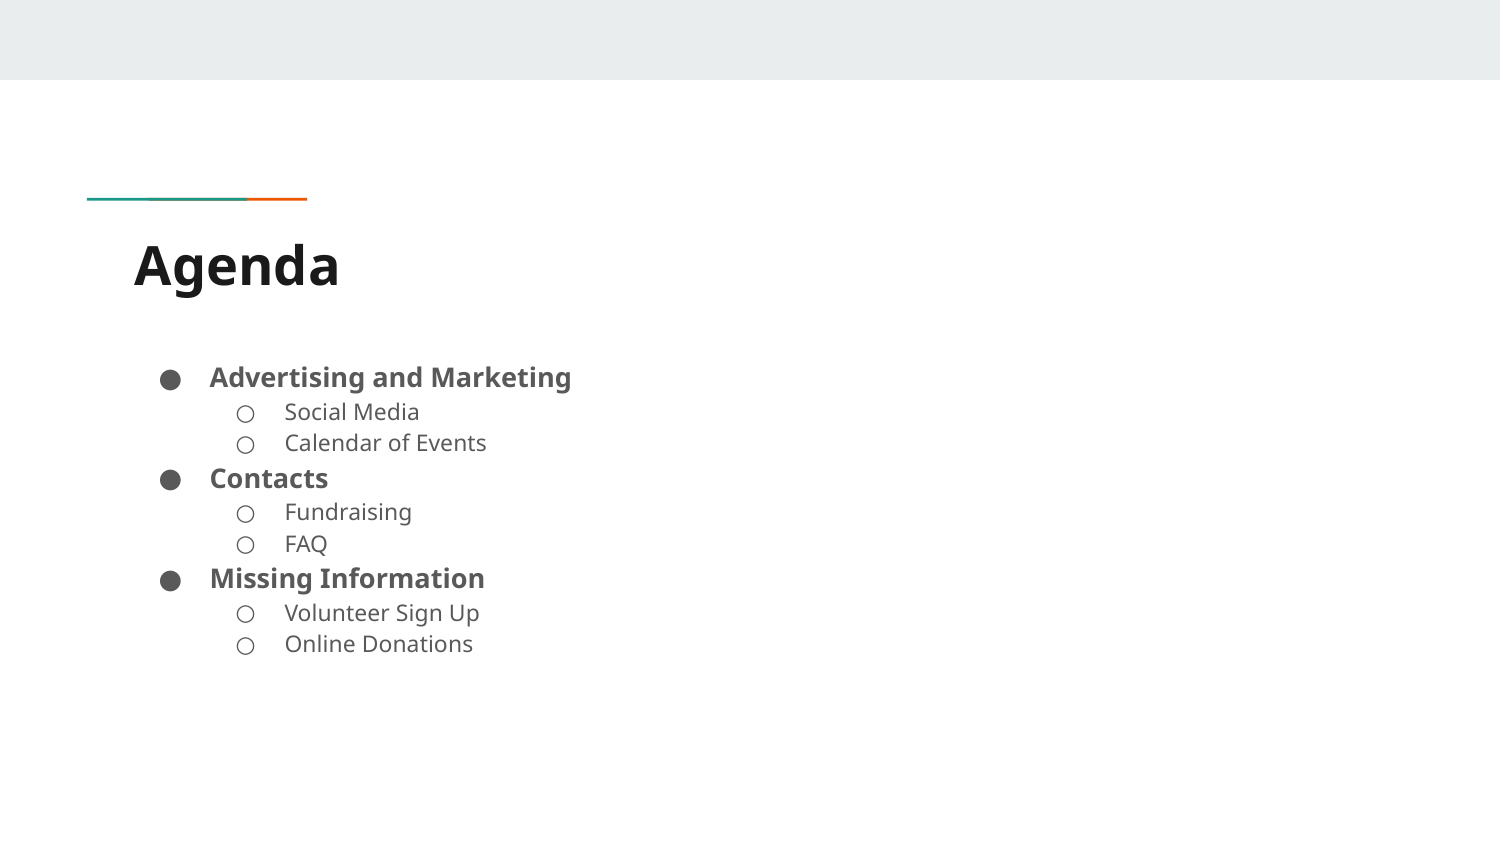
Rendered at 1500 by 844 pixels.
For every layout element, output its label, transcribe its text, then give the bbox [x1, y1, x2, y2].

title Agenda [119, 216, 1381, 305]
list Advertising and Marketing Social Media Calendar of Events Contacts Fundraising FAQ Missing Information Volunteer Sign Up Online Donations [119, 341, 1381, 712]
